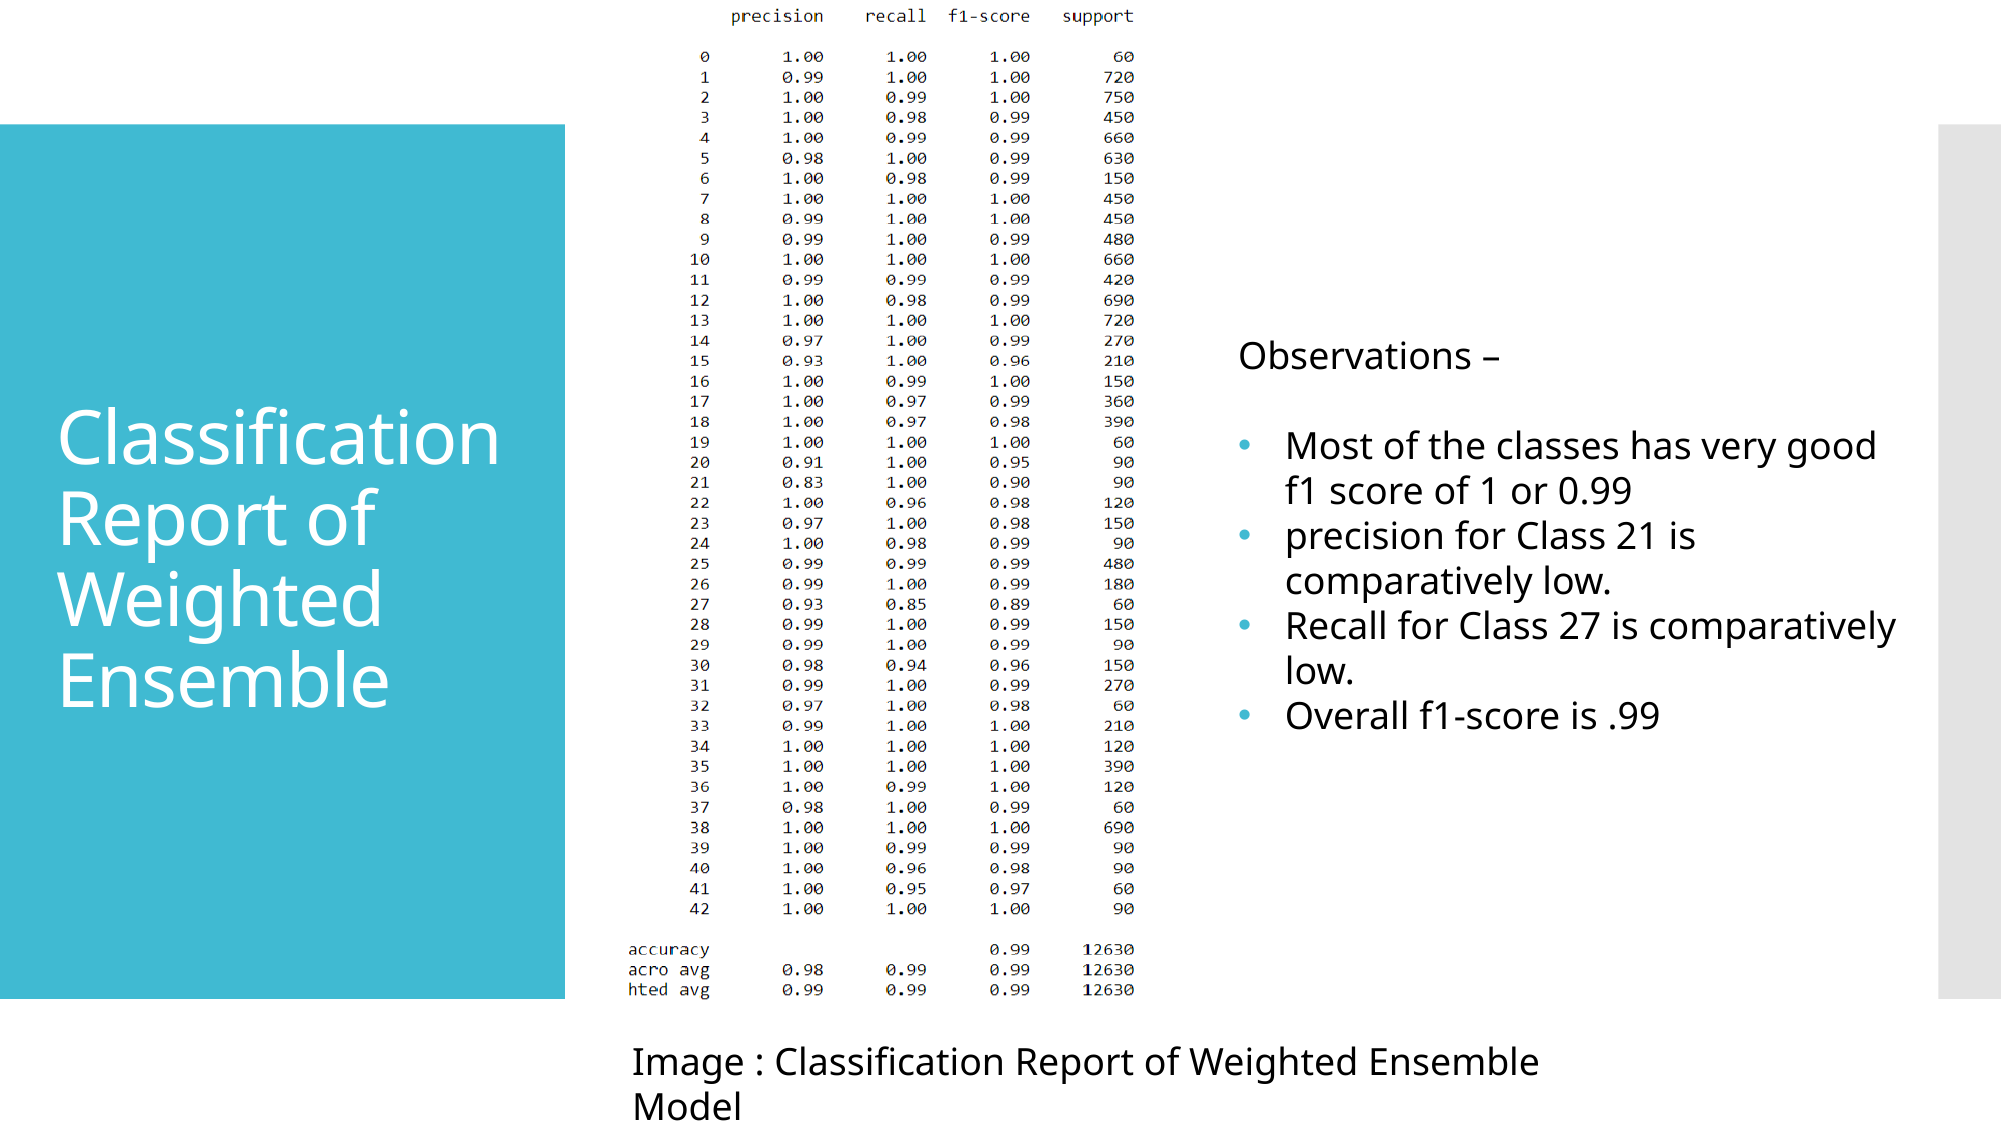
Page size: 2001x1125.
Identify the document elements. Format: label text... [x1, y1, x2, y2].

picture [629, 0, 1147, 1011]
title Classification Report of Weighted Ensemble [41, 184, 525, 940]
text_box Observations – Most of the classes has very good f1 score of 1 or 0.99 precision for Class 21 is comparatively low. Recall for Class 27 is comparatively low. Overall f1-score is .99 [1223, 324, 1923, 745]
text_box Image : Classification Report of Weighted Ensemble Model [617, 1030, 1627, 1125]
